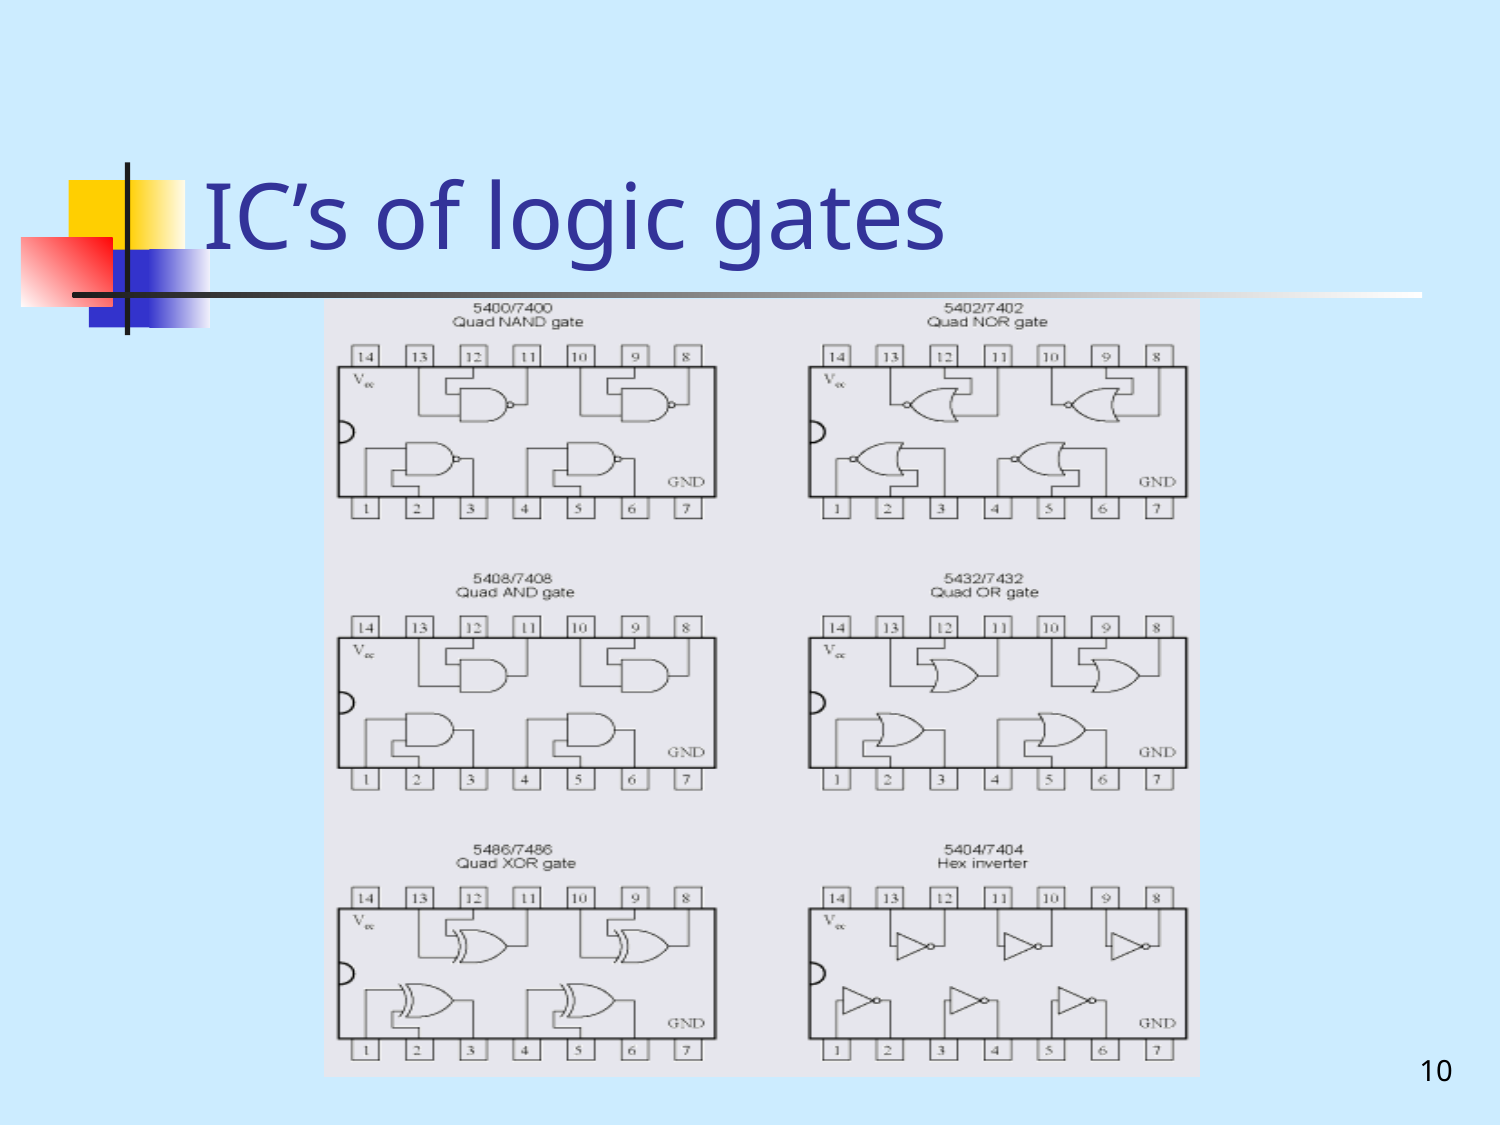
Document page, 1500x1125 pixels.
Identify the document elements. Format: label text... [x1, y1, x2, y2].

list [324, 299, 1201, 1077]
slide_number 10 [1154, 1023, 1468, 1100]
title IC’s of logic gates [188, 99, 1468, 276]
